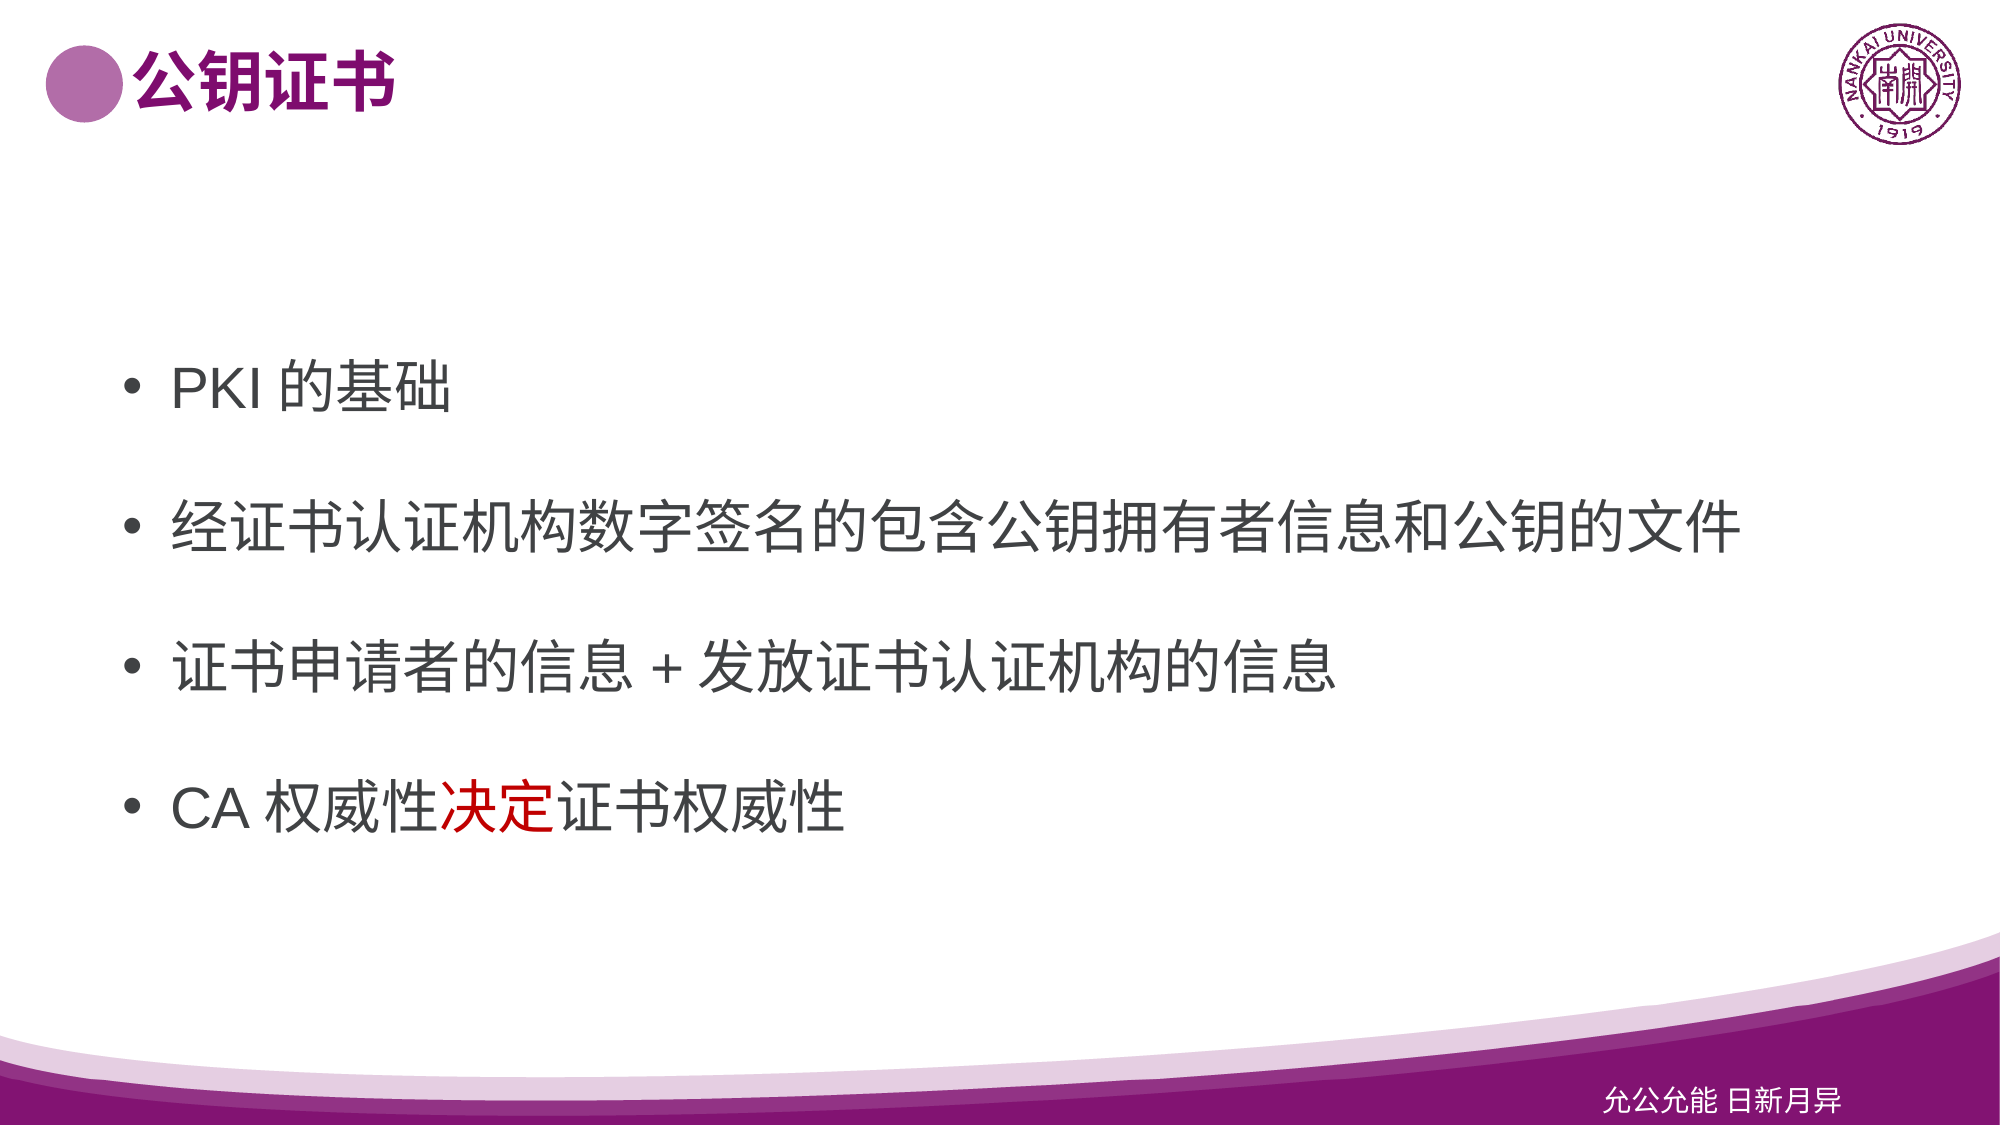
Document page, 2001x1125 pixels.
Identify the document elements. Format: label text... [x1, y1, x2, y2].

text_box PKI的基础 经证书认证机构数字签名的包含公钥拥有者信息和公钥的文件 证书申请者的信息+发放证书认证机构的信息 CA权威性决定证书权威性 [108, 273, 1810, 848]
text_box 公钥证书 [115, 41, 1702, 128]
picture [1828, 13, 1971, 155]
picture [0, 931, 2000, 1125]
